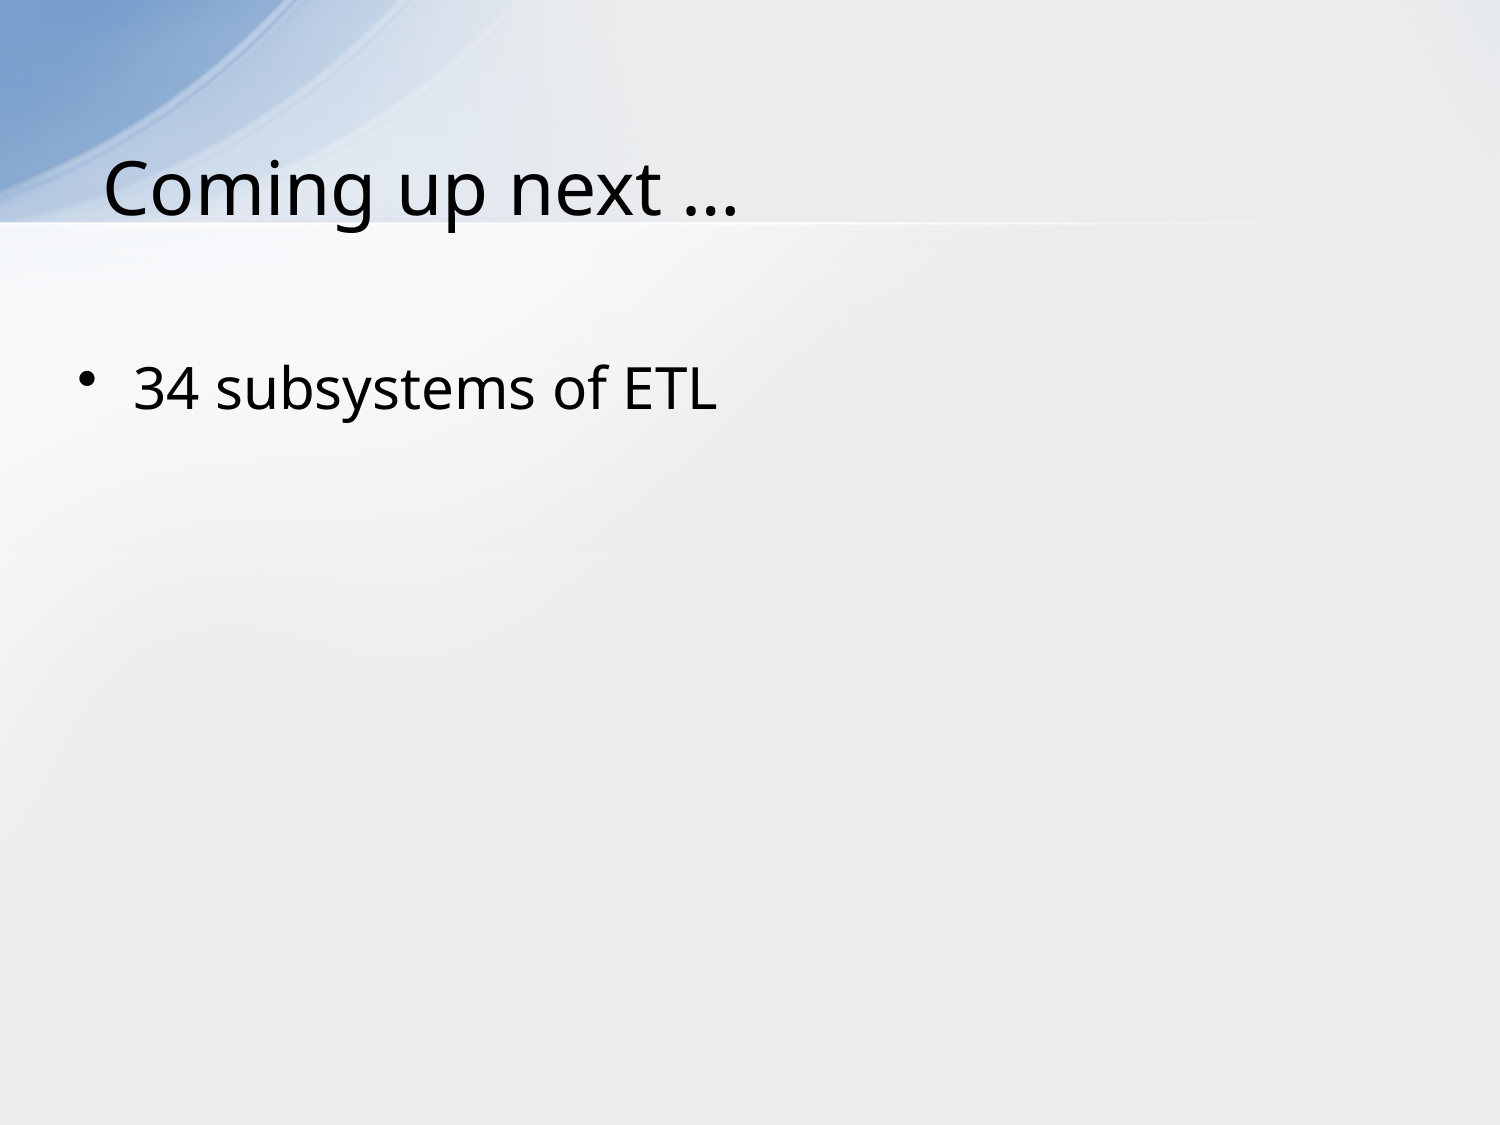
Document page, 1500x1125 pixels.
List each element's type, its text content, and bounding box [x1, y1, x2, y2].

title Coming up next … [87, 62, 1427, 238]
list 34 subsystems of ETL [62, 287, 1393, 935]
picture [0, 0, 1500, 1125]
